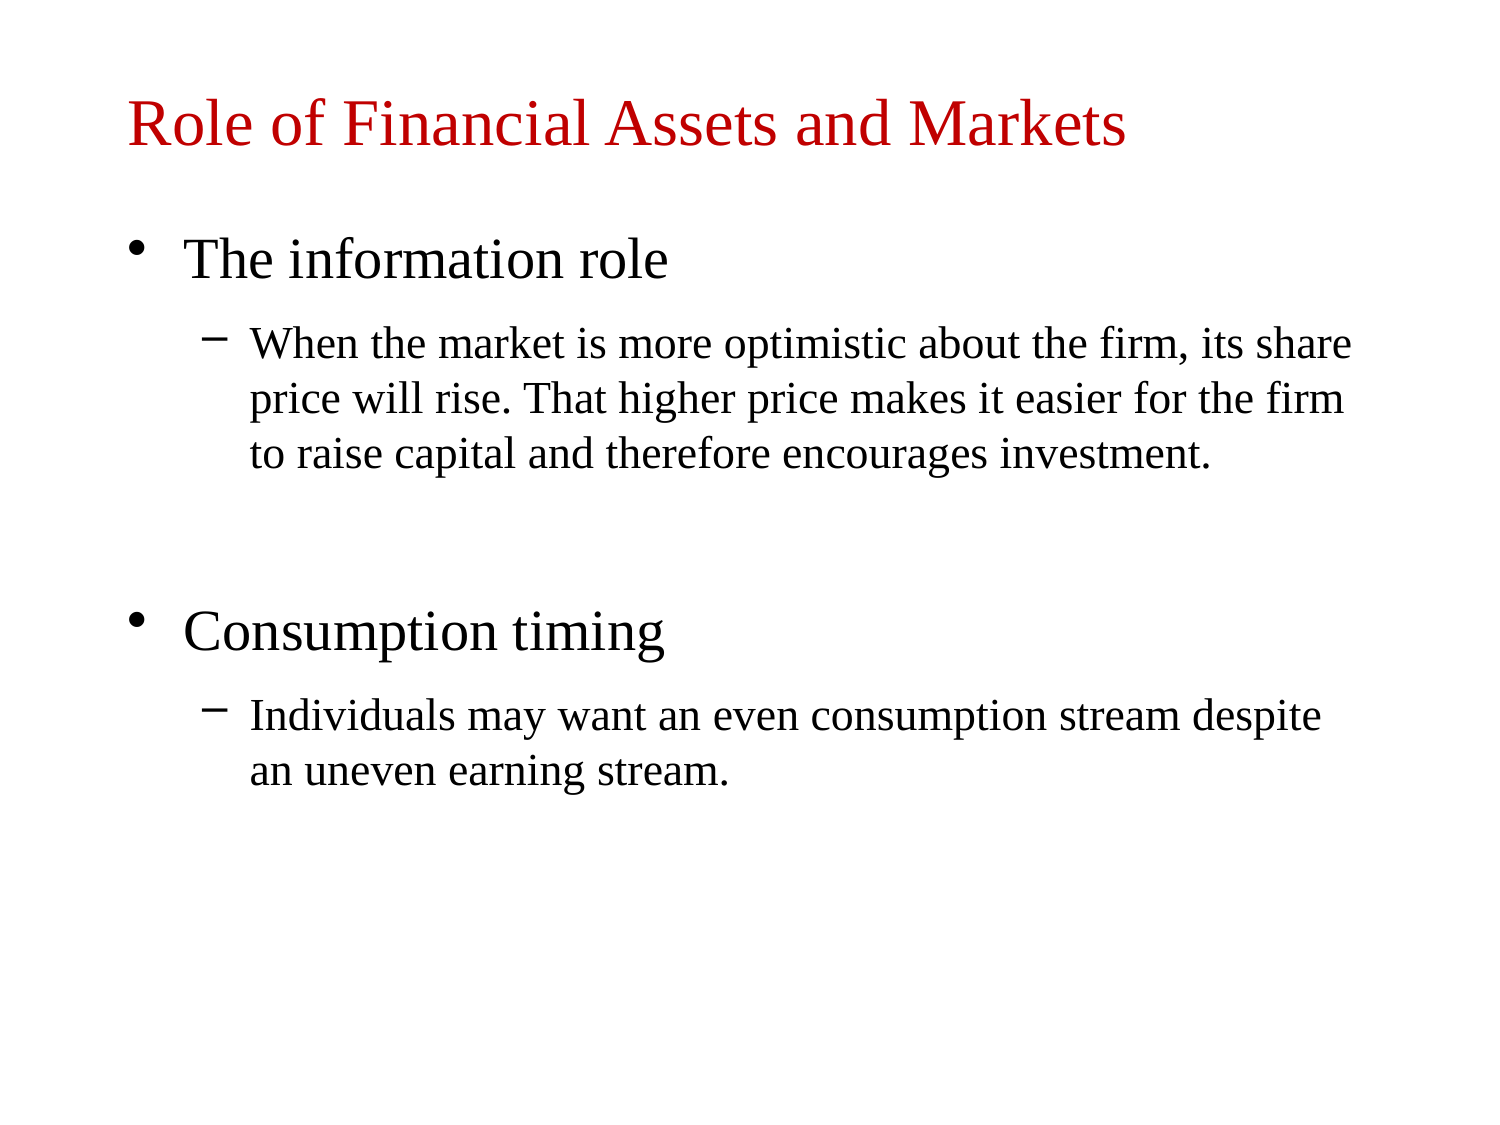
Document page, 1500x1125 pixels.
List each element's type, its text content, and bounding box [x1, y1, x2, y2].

title Role of Financial Assets and Markets [112, 0, 1388, 212]
list The information role When the market is more optimistic about the firm, its share price will rise. That higher price makes it easier for the firm to raise capital and therefore encourages investment. Consumption timing Individuals may want an even consumption stream despite an uneven earning stream. [112, 212, 1388, 1050]
